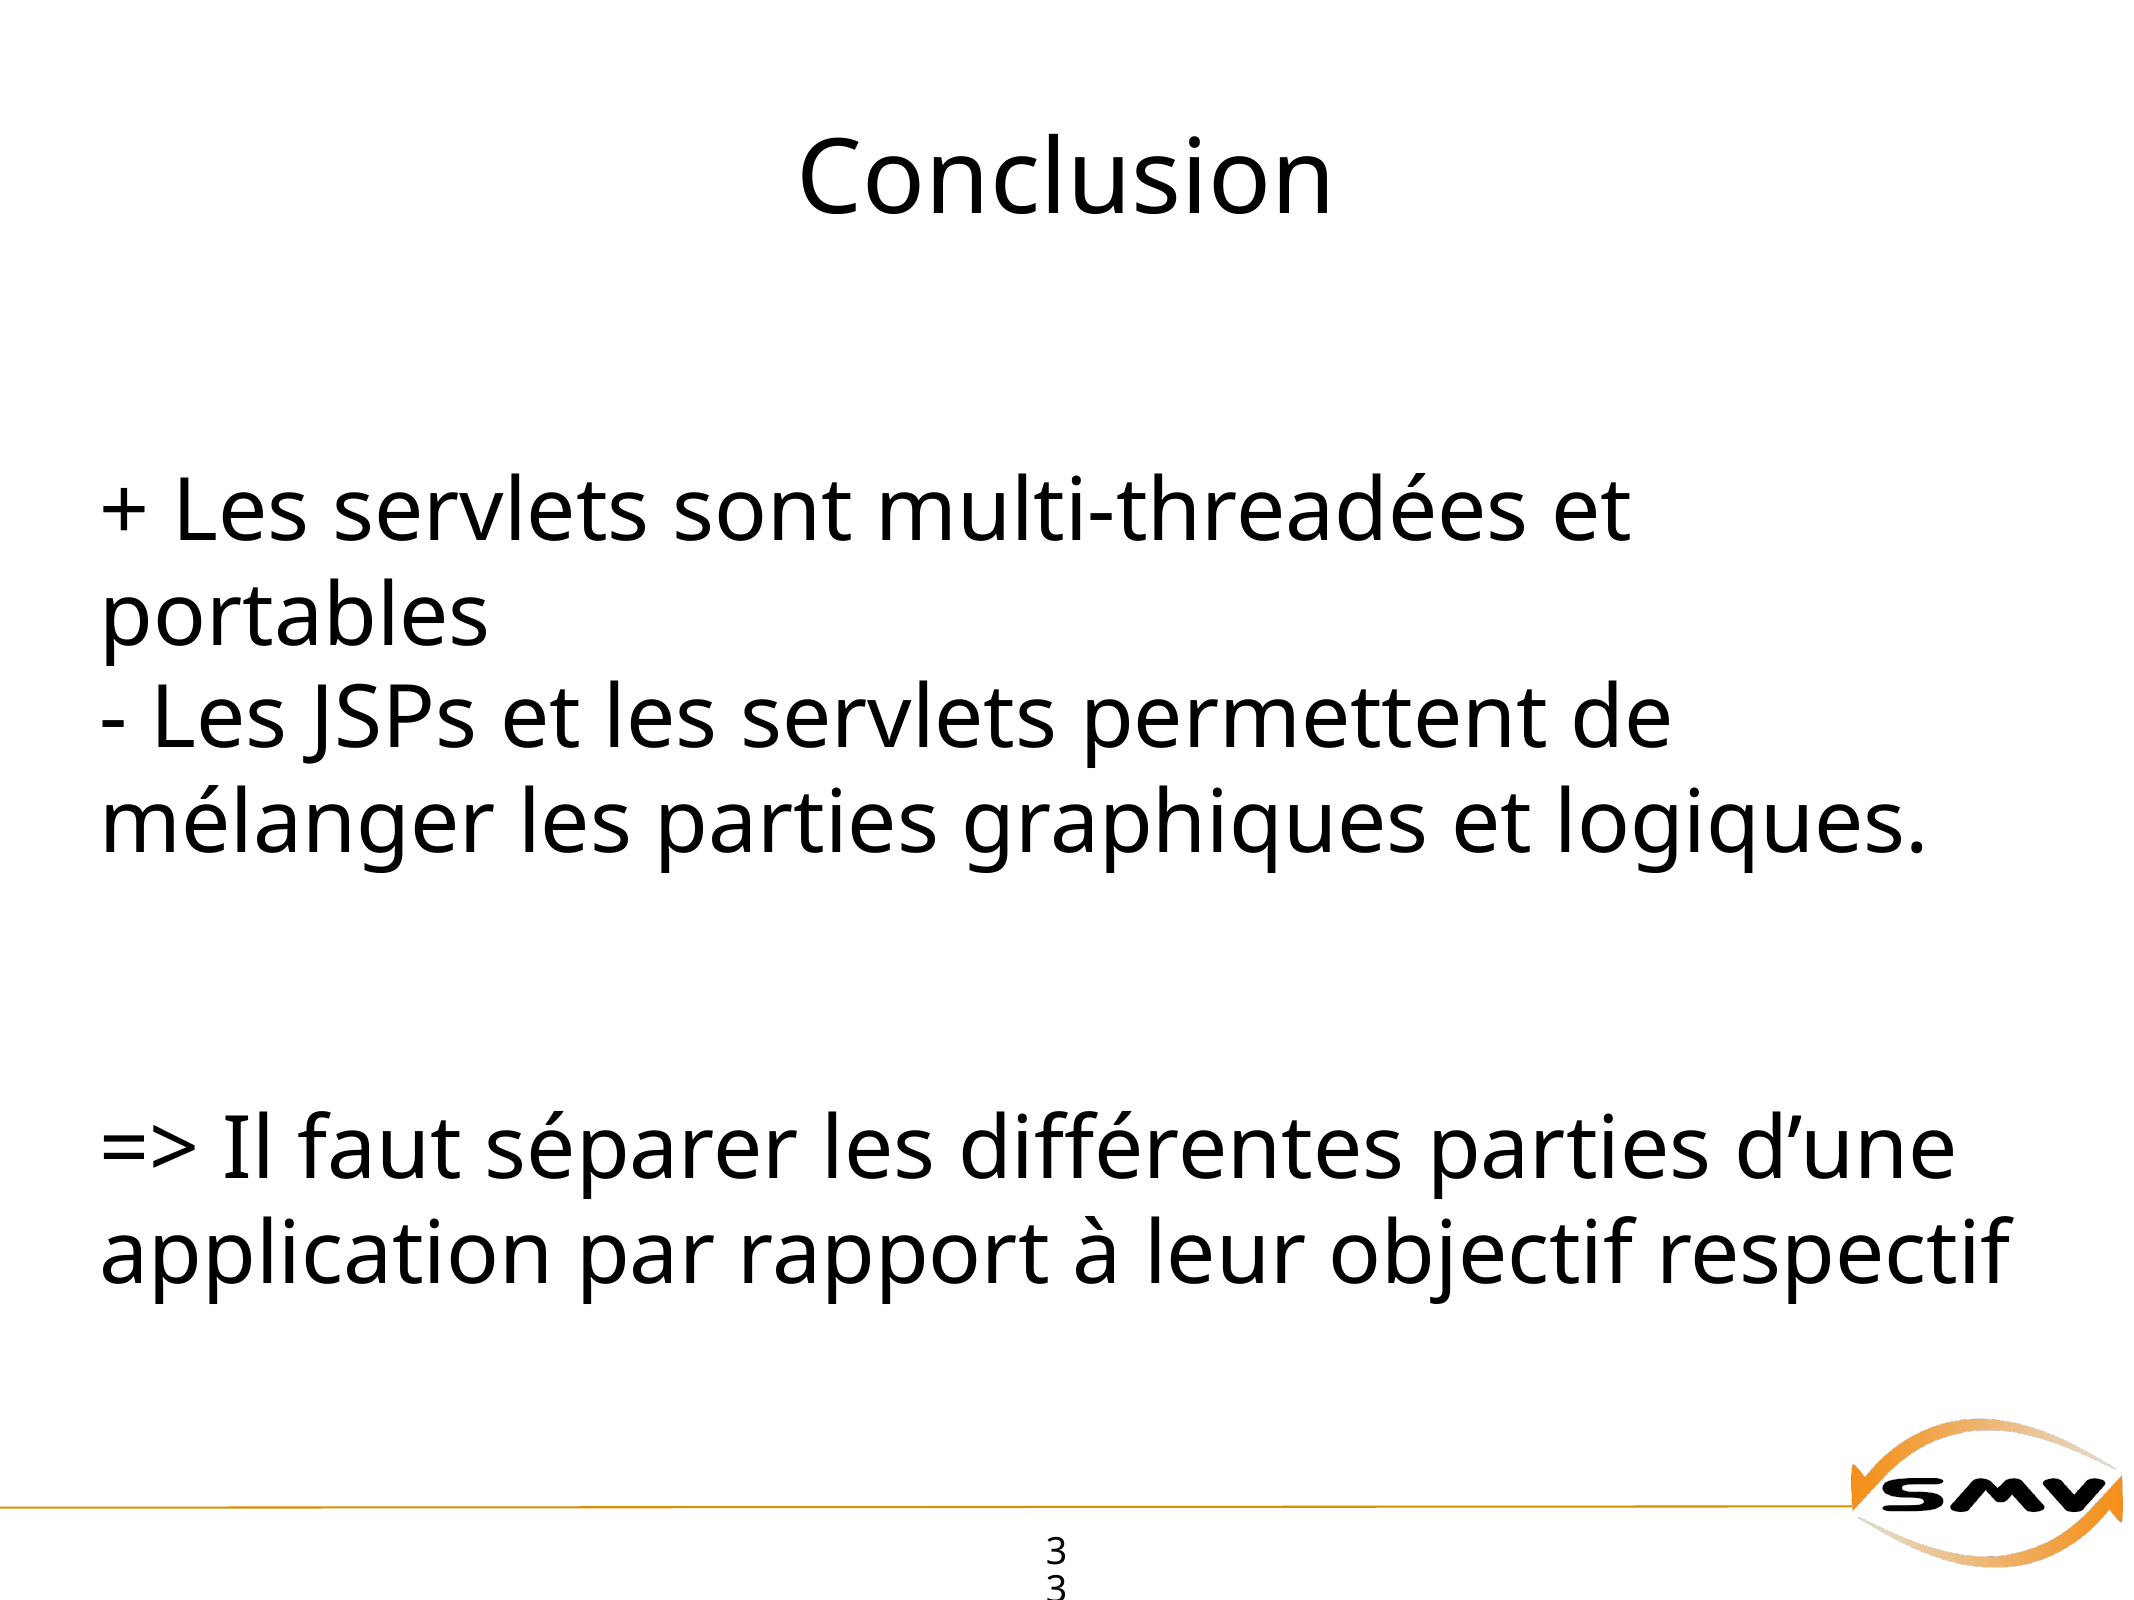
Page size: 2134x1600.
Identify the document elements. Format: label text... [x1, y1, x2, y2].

text_box + Les servlets sont multi-threadées et portables [91, 383, 2042, 734]
picture [1851, 1416, 2123, 1588]
text_box => Il faut séparer les différentes parties d’une application par rapport à leur objectif respectif [91, 1020, 2042, 1371]
text_box - Les JSPs et les servlets permettent de mélanger les parties graphiques et logiques. [91, 734, 2042, 940]
slide_number 33 [1036, 1518, 1095, 1580]
title Conclusion [207, 41, 1926, 303]
